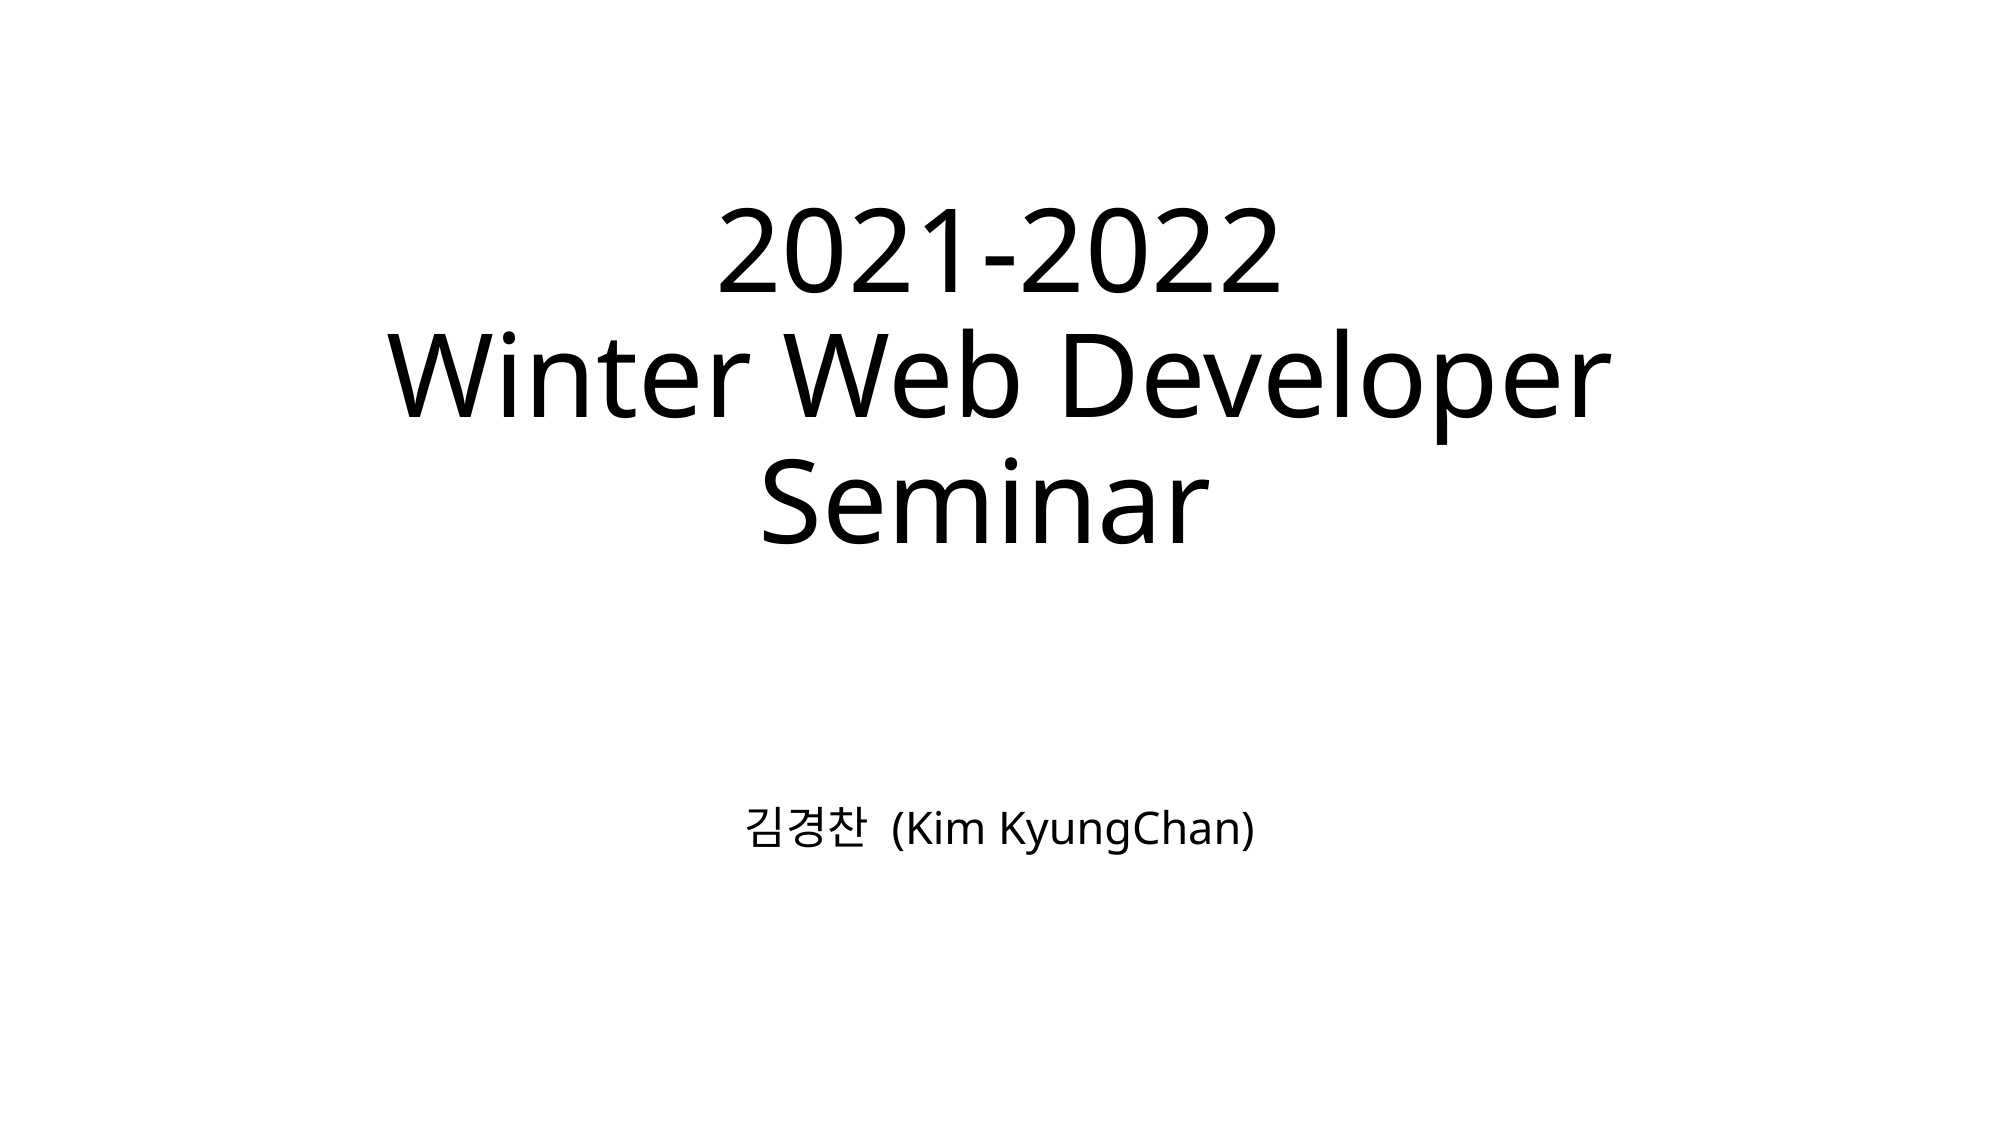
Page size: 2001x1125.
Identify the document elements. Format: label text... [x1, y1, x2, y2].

title 2021-2022 Winter Web Developer Seminar [249, 184, 1750, 576]
subtitle 김경찬 (Kim KyungChan) [249, 590, 1750, 863]
